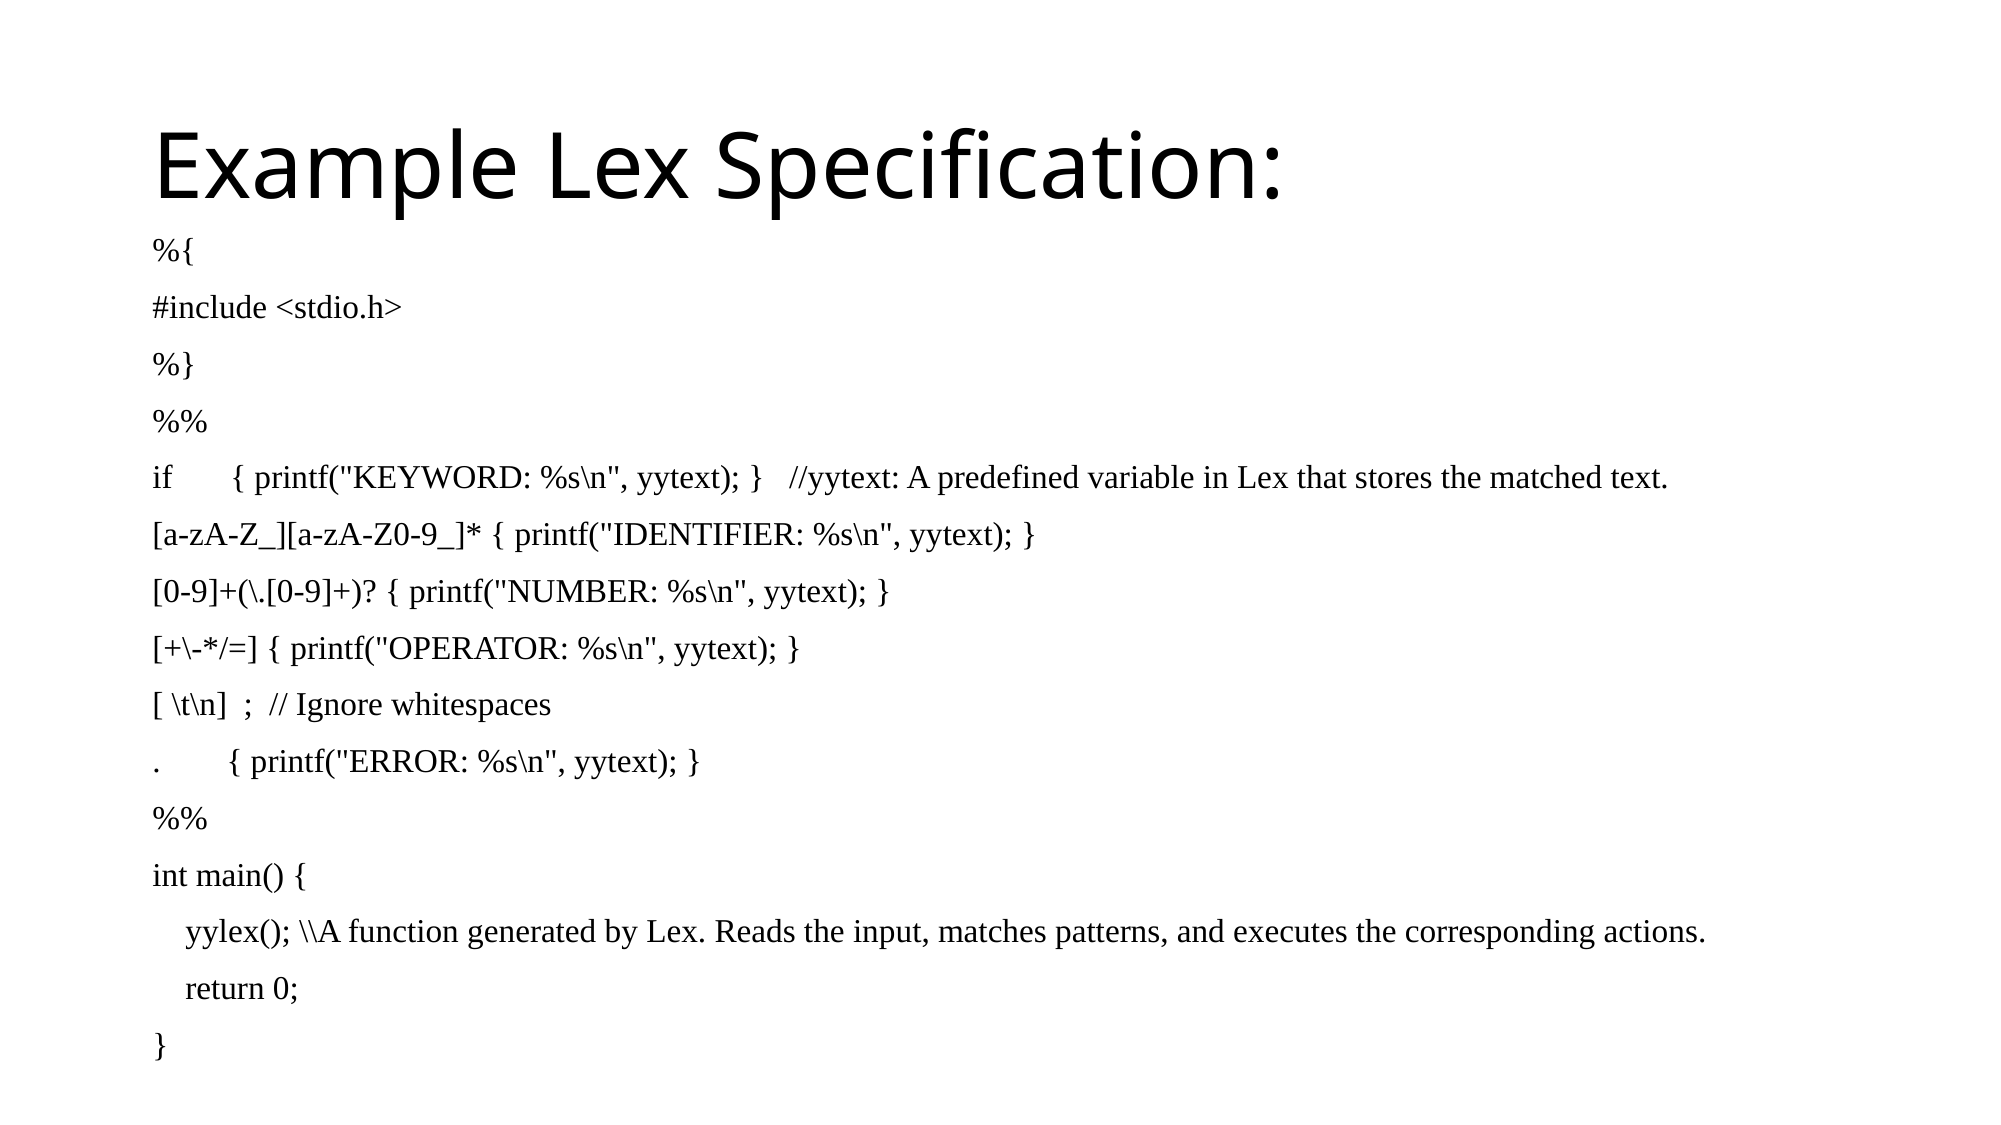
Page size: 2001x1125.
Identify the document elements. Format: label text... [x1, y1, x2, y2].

list %{ #include <stdio.h> %} %% if { printf("KEYWORD: %s\n", yytext); } //yytext: A predefined variable in Lex that stores the matched text. [a-zA-Z_][a-zA-Z0-9_]* { printf("IDENTIFIER: %s\n", yytext); } [0-9]+(\.[0-9]+)? { printf("NUMBER: %s\n", yytext); } [+\-*/=] { printf("OPERATOR: %s\n", yytext); } [ \t\n] ; // Ignore whitespaces . { printf("ERROR: %s\n", yytext); } %% int main() { yylex(); \\A function generated by Lex. Reads the input, matches patterns, and executes the corresponding actions. return 0; } [137, 225, 1863, 1066]
title Example Lex Specification: [137, 59, 1863, 225]
